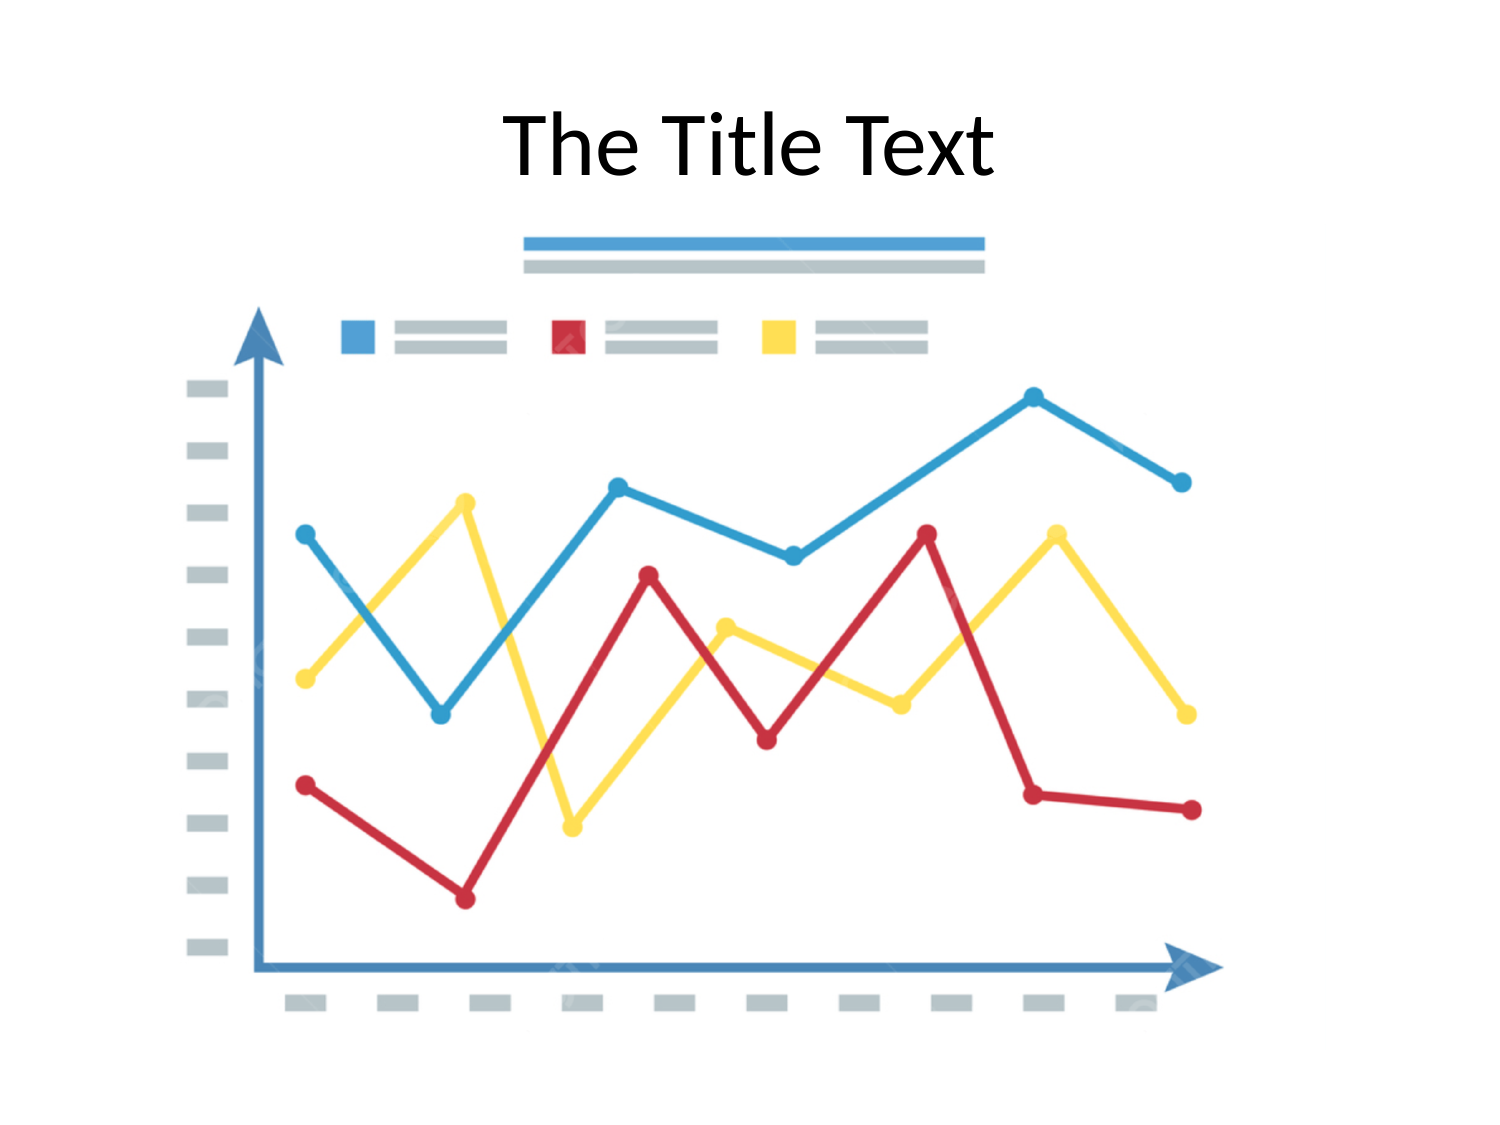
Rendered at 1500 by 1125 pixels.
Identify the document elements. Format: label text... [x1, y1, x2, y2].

picture [149, 224, 1326, 1051]
title The Title Text [75, 45, 1425, 233]
